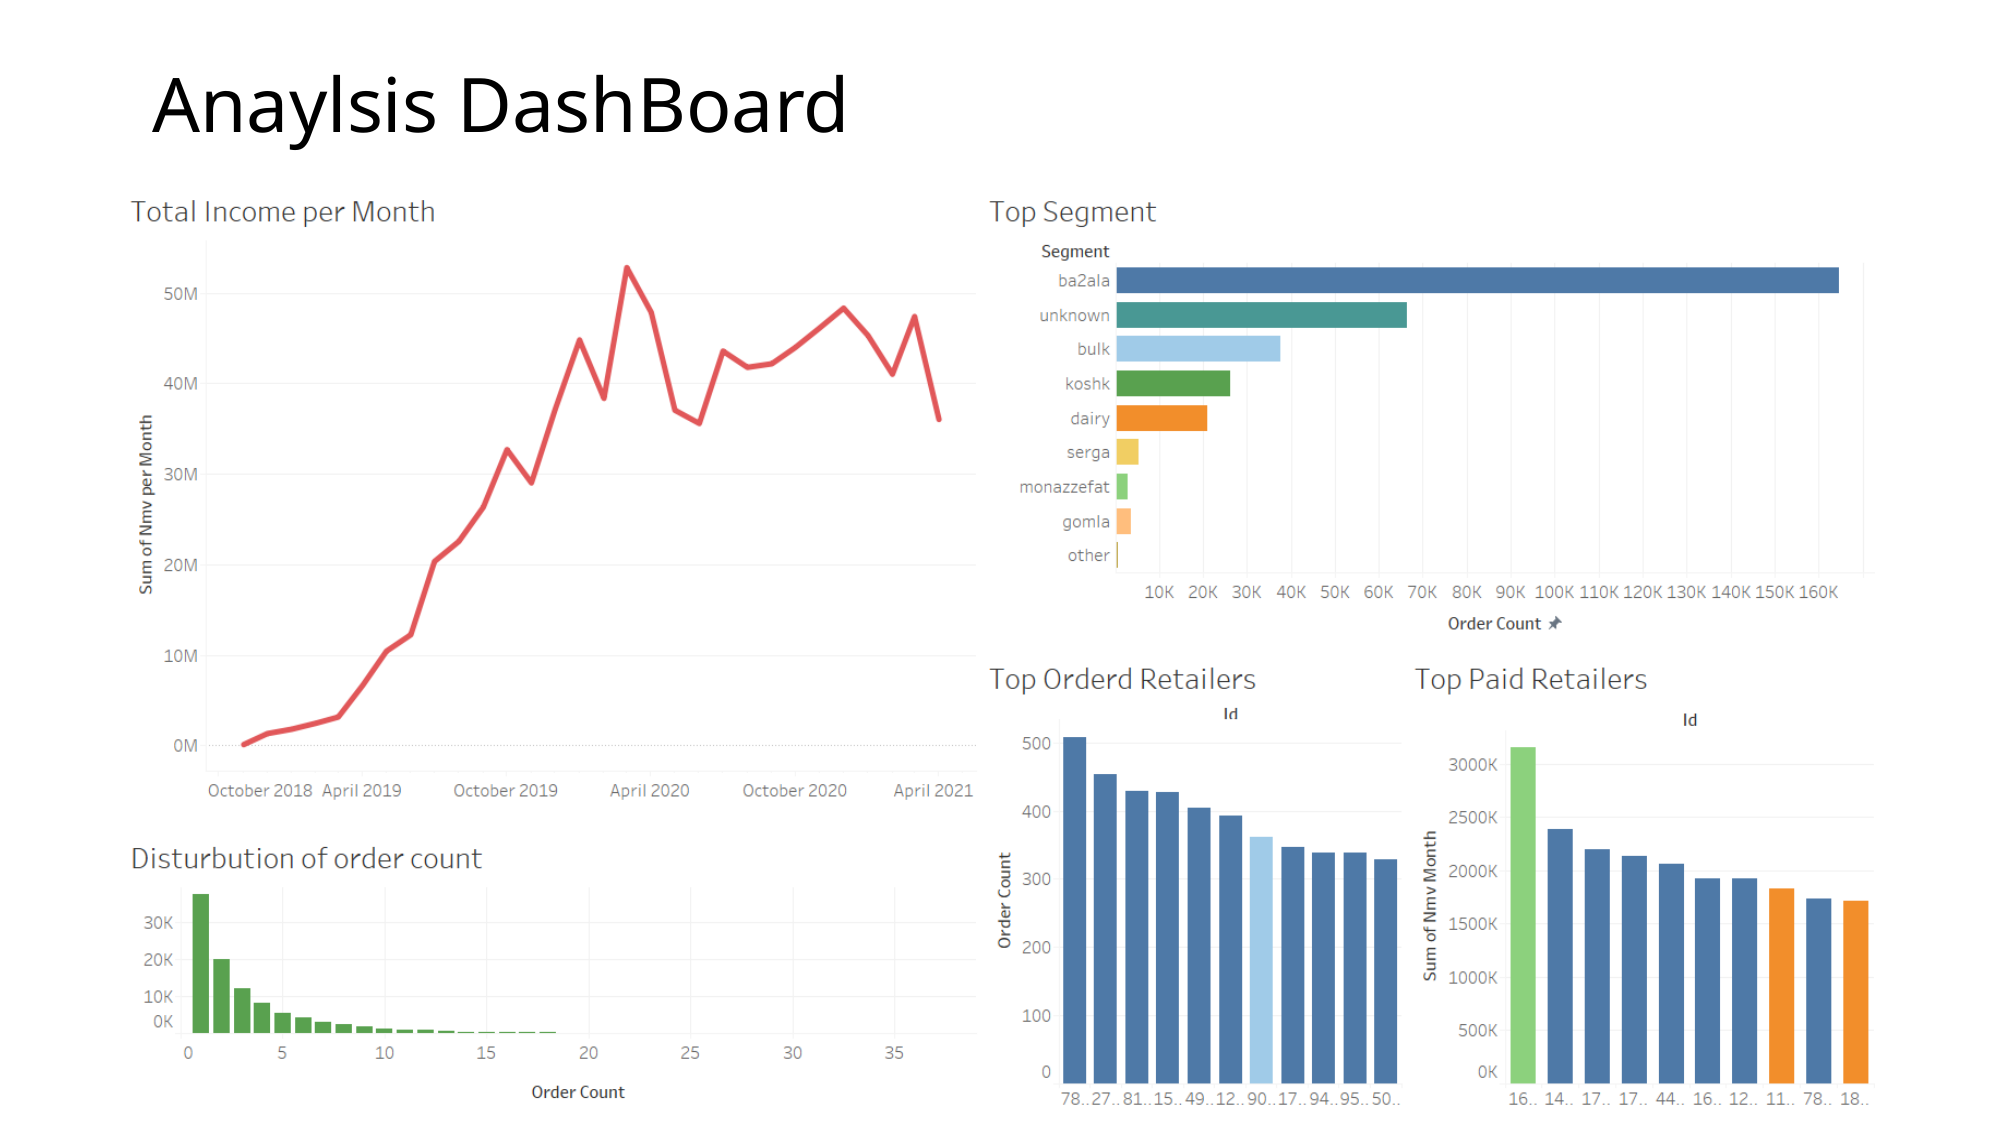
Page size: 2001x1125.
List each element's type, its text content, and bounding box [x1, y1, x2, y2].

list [113, 171, 1887, 1125]
title Anaylsis DashBoard [137, 59, 1863, 157]
